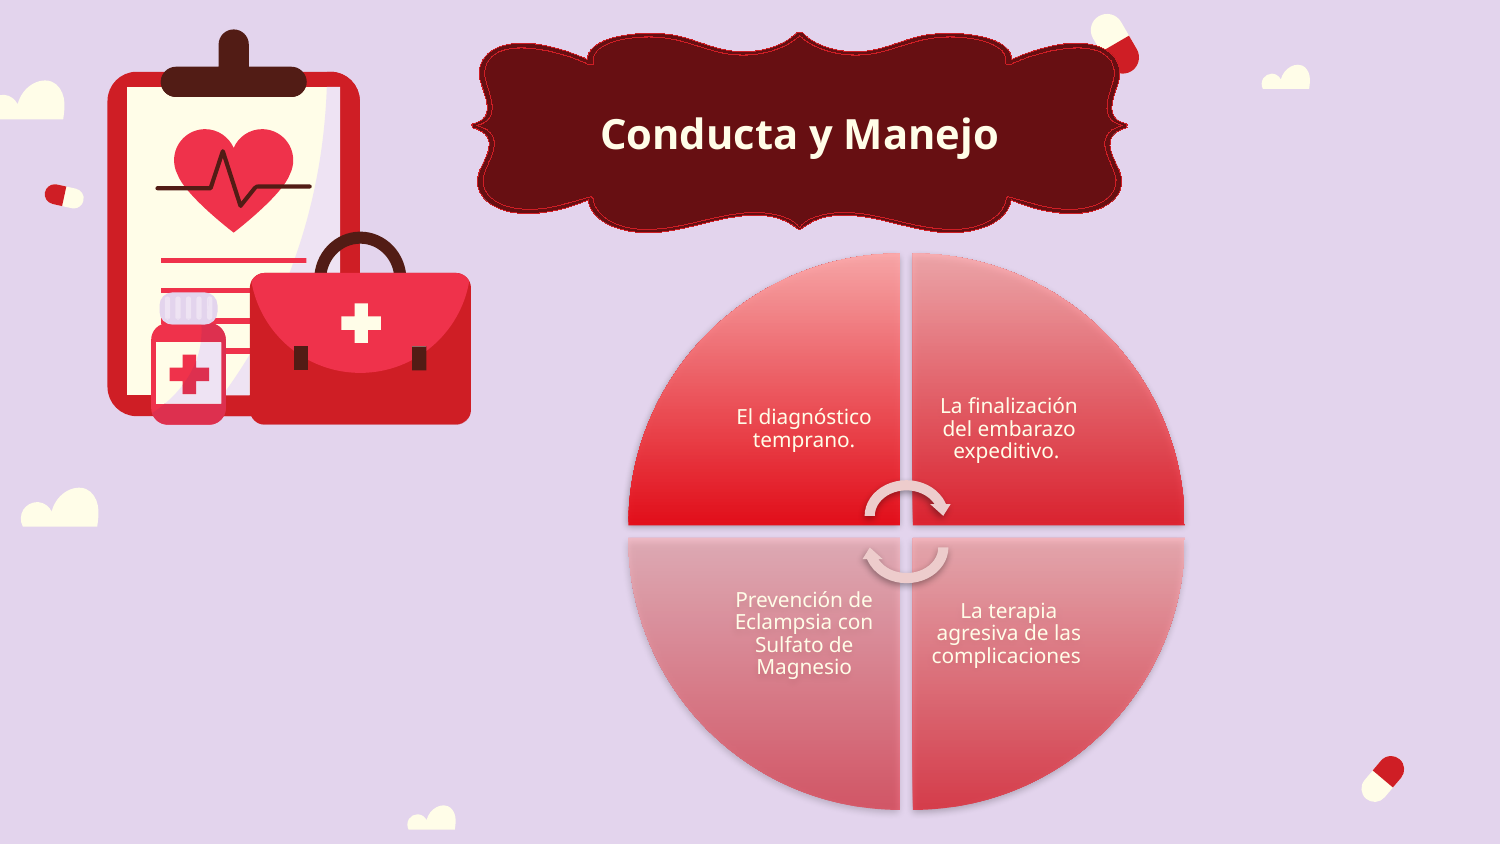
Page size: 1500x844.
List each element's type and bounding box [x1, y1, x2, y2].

text_box [448, 217, 1365, 844]
text_box [474, 31, 1129, 234]
text_box [107, 29, 472, 425]
